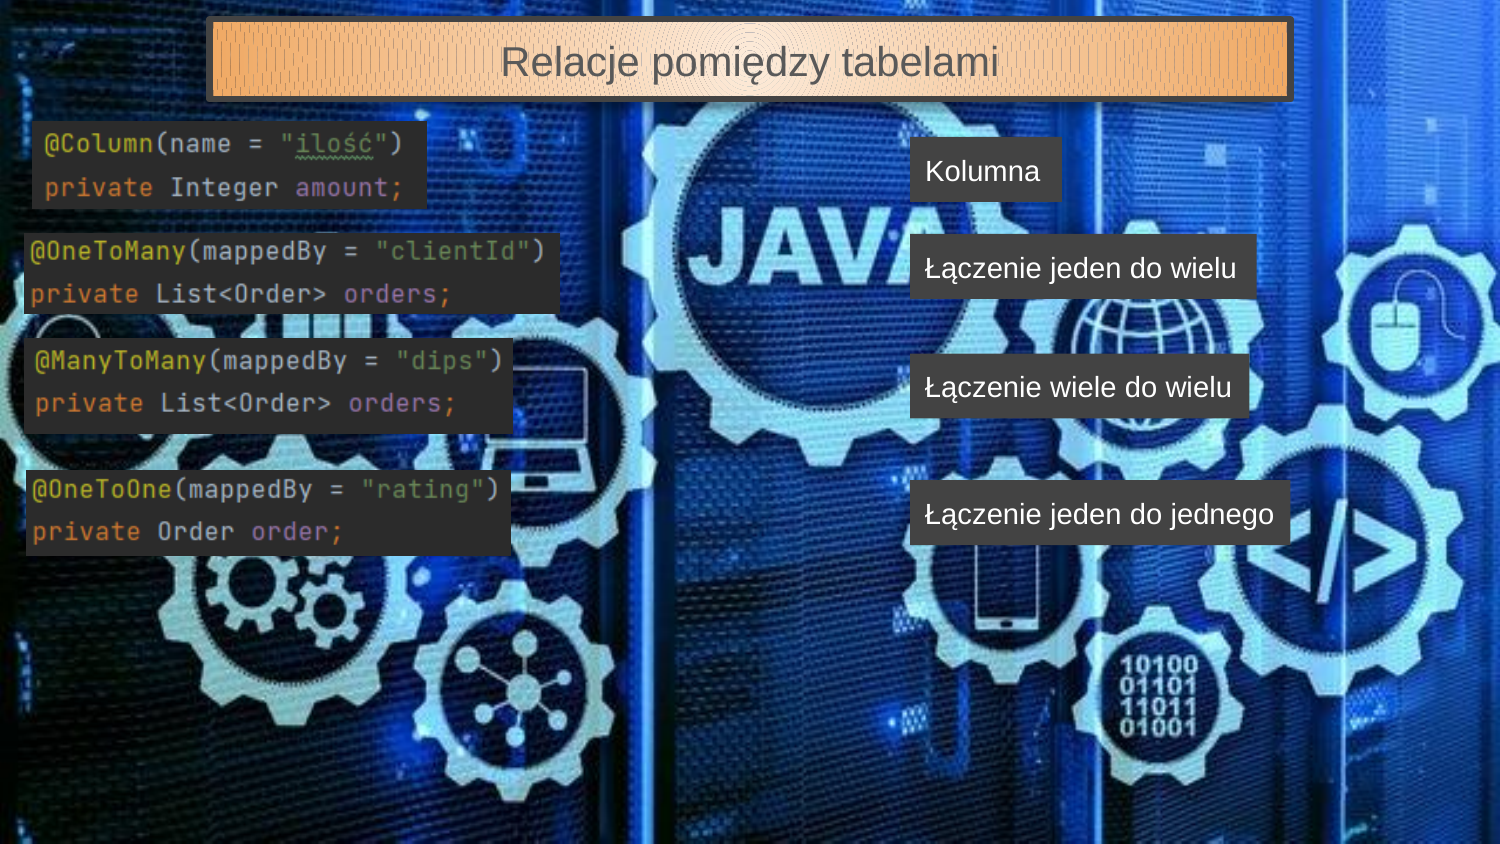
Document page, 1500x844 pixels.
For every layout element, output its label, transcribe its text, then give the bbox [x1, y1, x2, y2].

picture [0, 0, 1500, 844]
text_box Łączenie jeden do wielu [910, 233, 1257, 299]
text_box Relacje pomiędzy tabelami [209, 19, 1291, 100]
text_box Łączenie jeden do jednego [910, 480, 1291, 546]
text_box Kolumna [910, 136, 1062, 202]
text_box Łączenie wiele do wielu [910, 353, 1250, 419]
